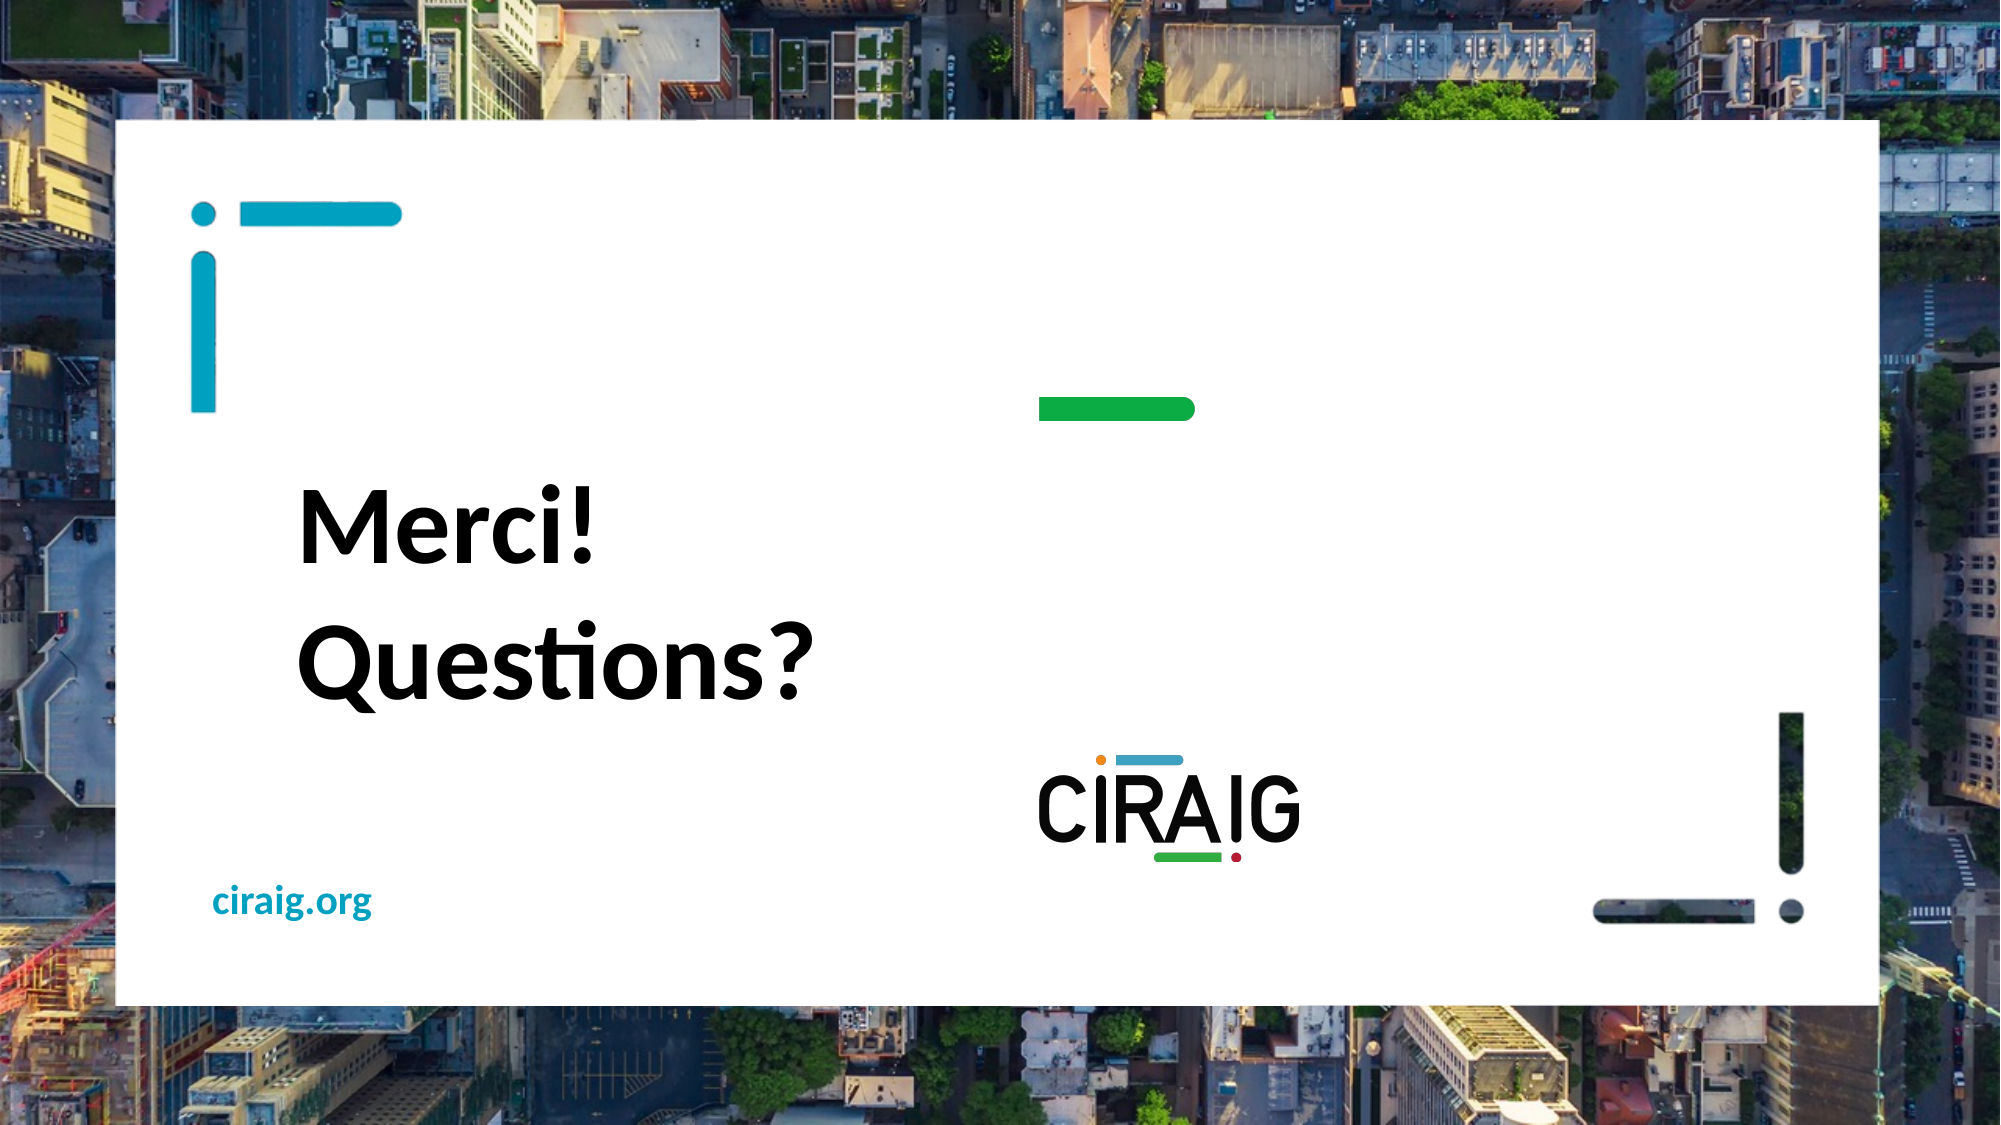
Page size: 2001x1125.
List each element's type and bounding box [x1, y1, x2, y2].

text_box [115, 119, 1881, 1006]
picture [0, 0, 2000, 1125]
